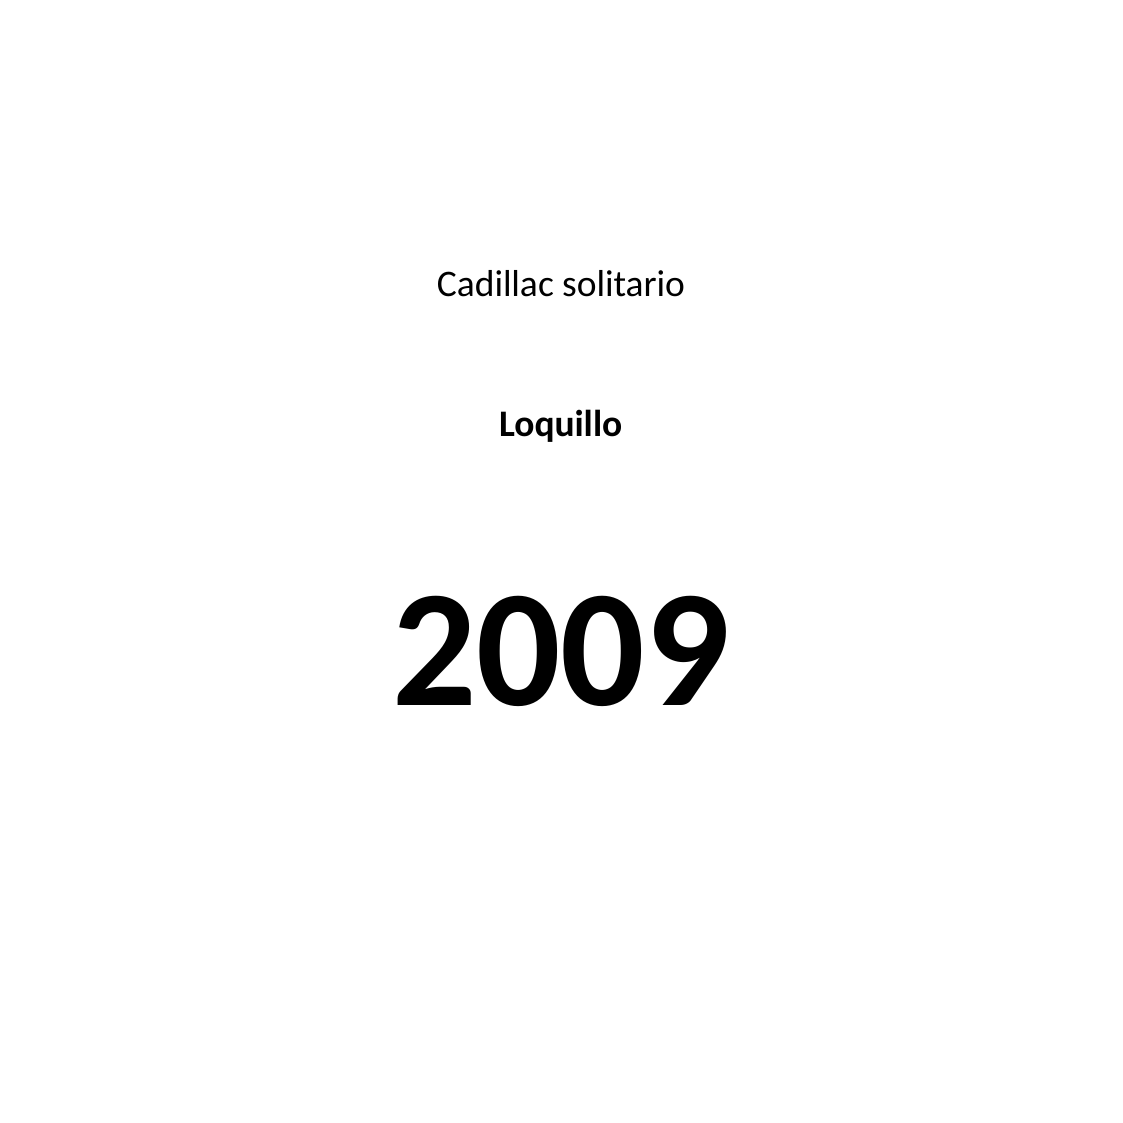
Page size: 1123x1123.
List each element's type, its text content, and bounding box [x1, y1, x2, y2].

text_box Cadillac solitario Loquillo 2009 [58, 206, 1063, 747]
